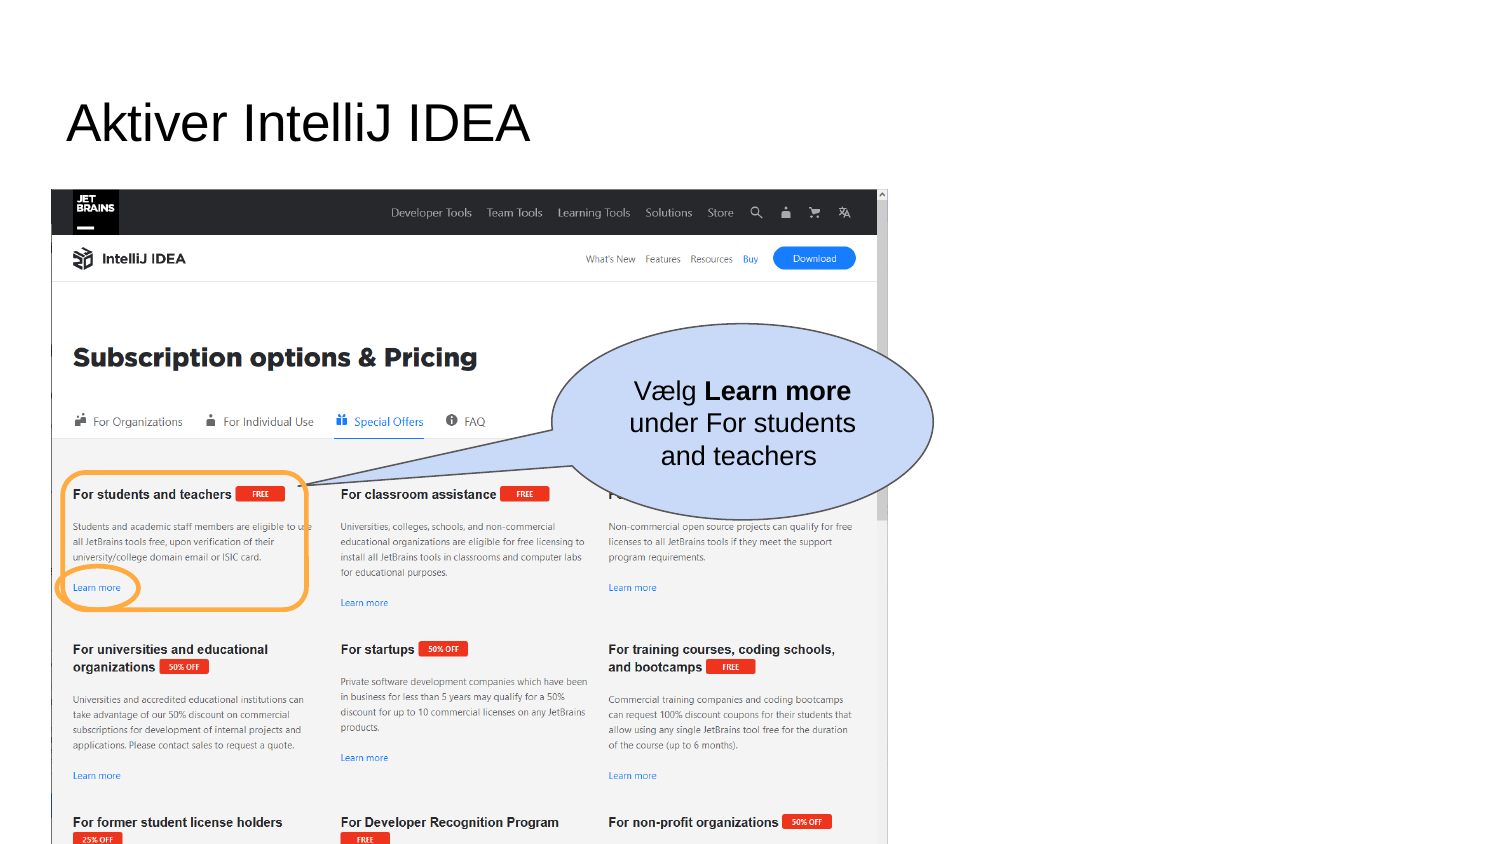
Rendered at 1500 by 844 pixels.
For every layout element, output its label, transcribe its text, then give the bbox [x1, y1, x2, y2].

picture [50, 188, 888, 844]
title Aktiver IntelliJ IDEA [51, 72, 1449, 167]
text_box Vælg Learn more under For students and teachers [893, 361, 934, 483]
